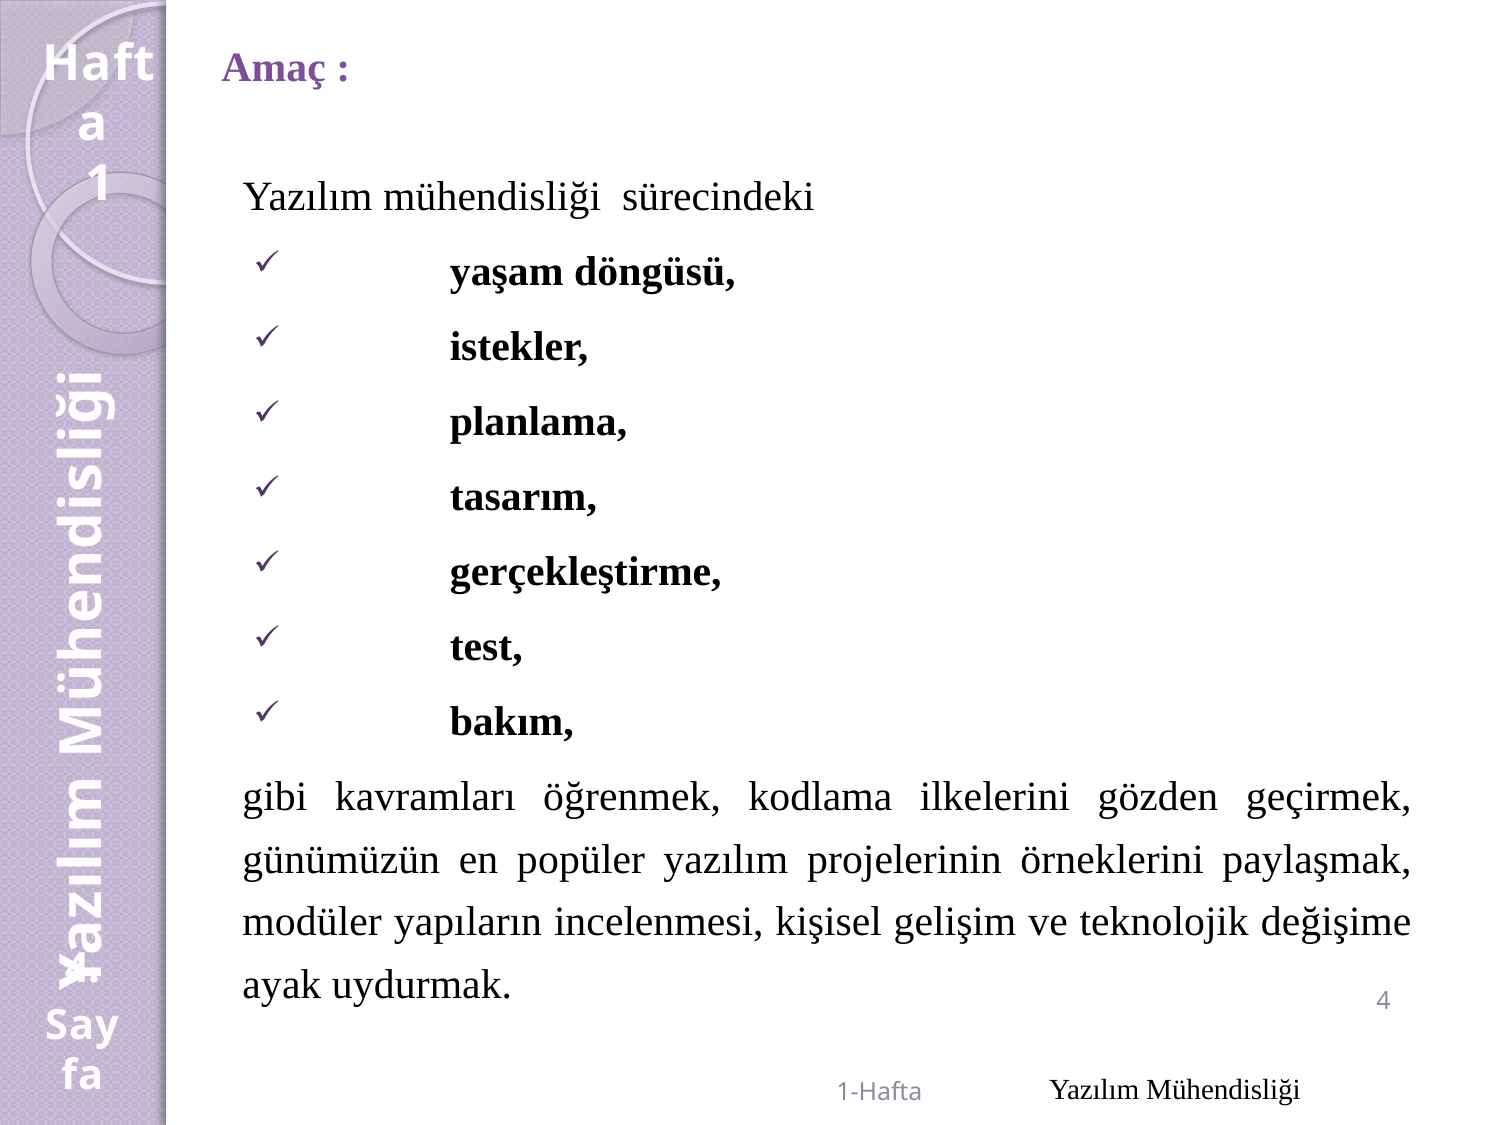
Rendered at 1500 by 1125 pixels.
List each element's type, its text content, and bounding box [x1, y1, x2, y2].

list Yazılım mühendisliği sürecindeki yaşam döngüsü, istekler, planlama, tasarım, gerçekleştirme, test, bakım, gibi kavramları öğrenmek, kodlama ilkelerini gözden geçirmek, günümüzün en popüler yazılım projelerinin örneklerini paylaşmak, modüler yapıların incelenmesi, kişisel gelişim ve teknolojik değişime ayak uydurmak. [183, 149, 1428, 899]
footer Yazılım Mühendisliği [937, 1034, 1413, 1113]
slide_number 4 [1333, 940, 1434, 1027]
text_box Hafta 1 [23, 23, 176, 219]
title Amaç : [206, 30, 1170, 98]
slide_number 1-Hafta [587, 1034, 937, 1113]
text_box 4. Sayfa [27, 1007, 139, 1106]
text_box Yazılım Mühendisliği [35, 316, 121, 1007]
